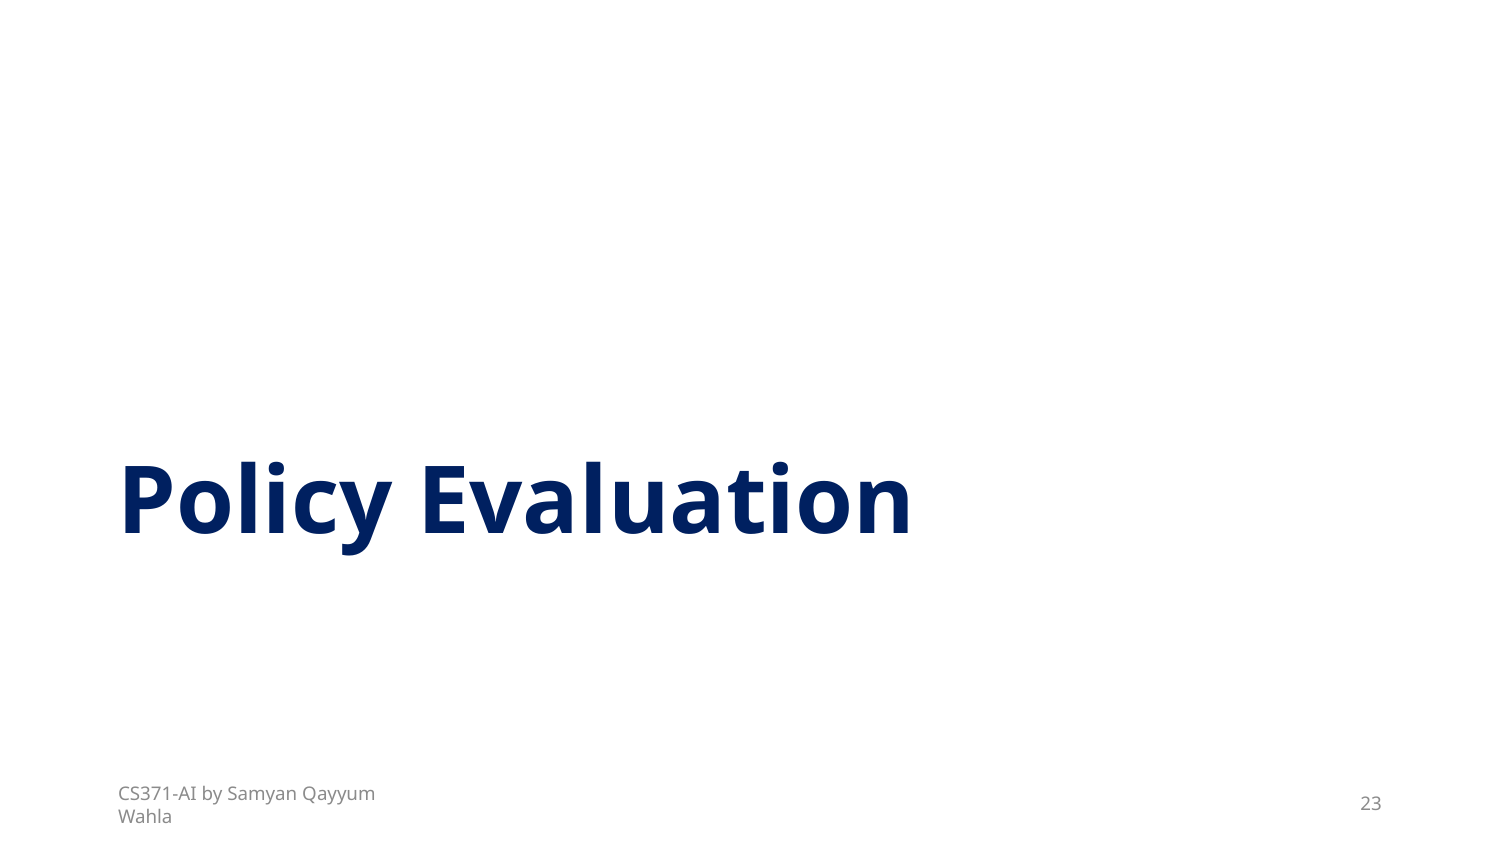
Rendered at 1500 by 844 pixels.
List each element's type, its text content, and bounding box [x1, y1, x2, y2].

slide_number CS371-AI by Samyan Qayyum Wahla [103, 782, 441, 827]
title Policy Evaluation [102, 210, 1397, 562]
slide_number 23 [1059, 782, 1397, 827]
